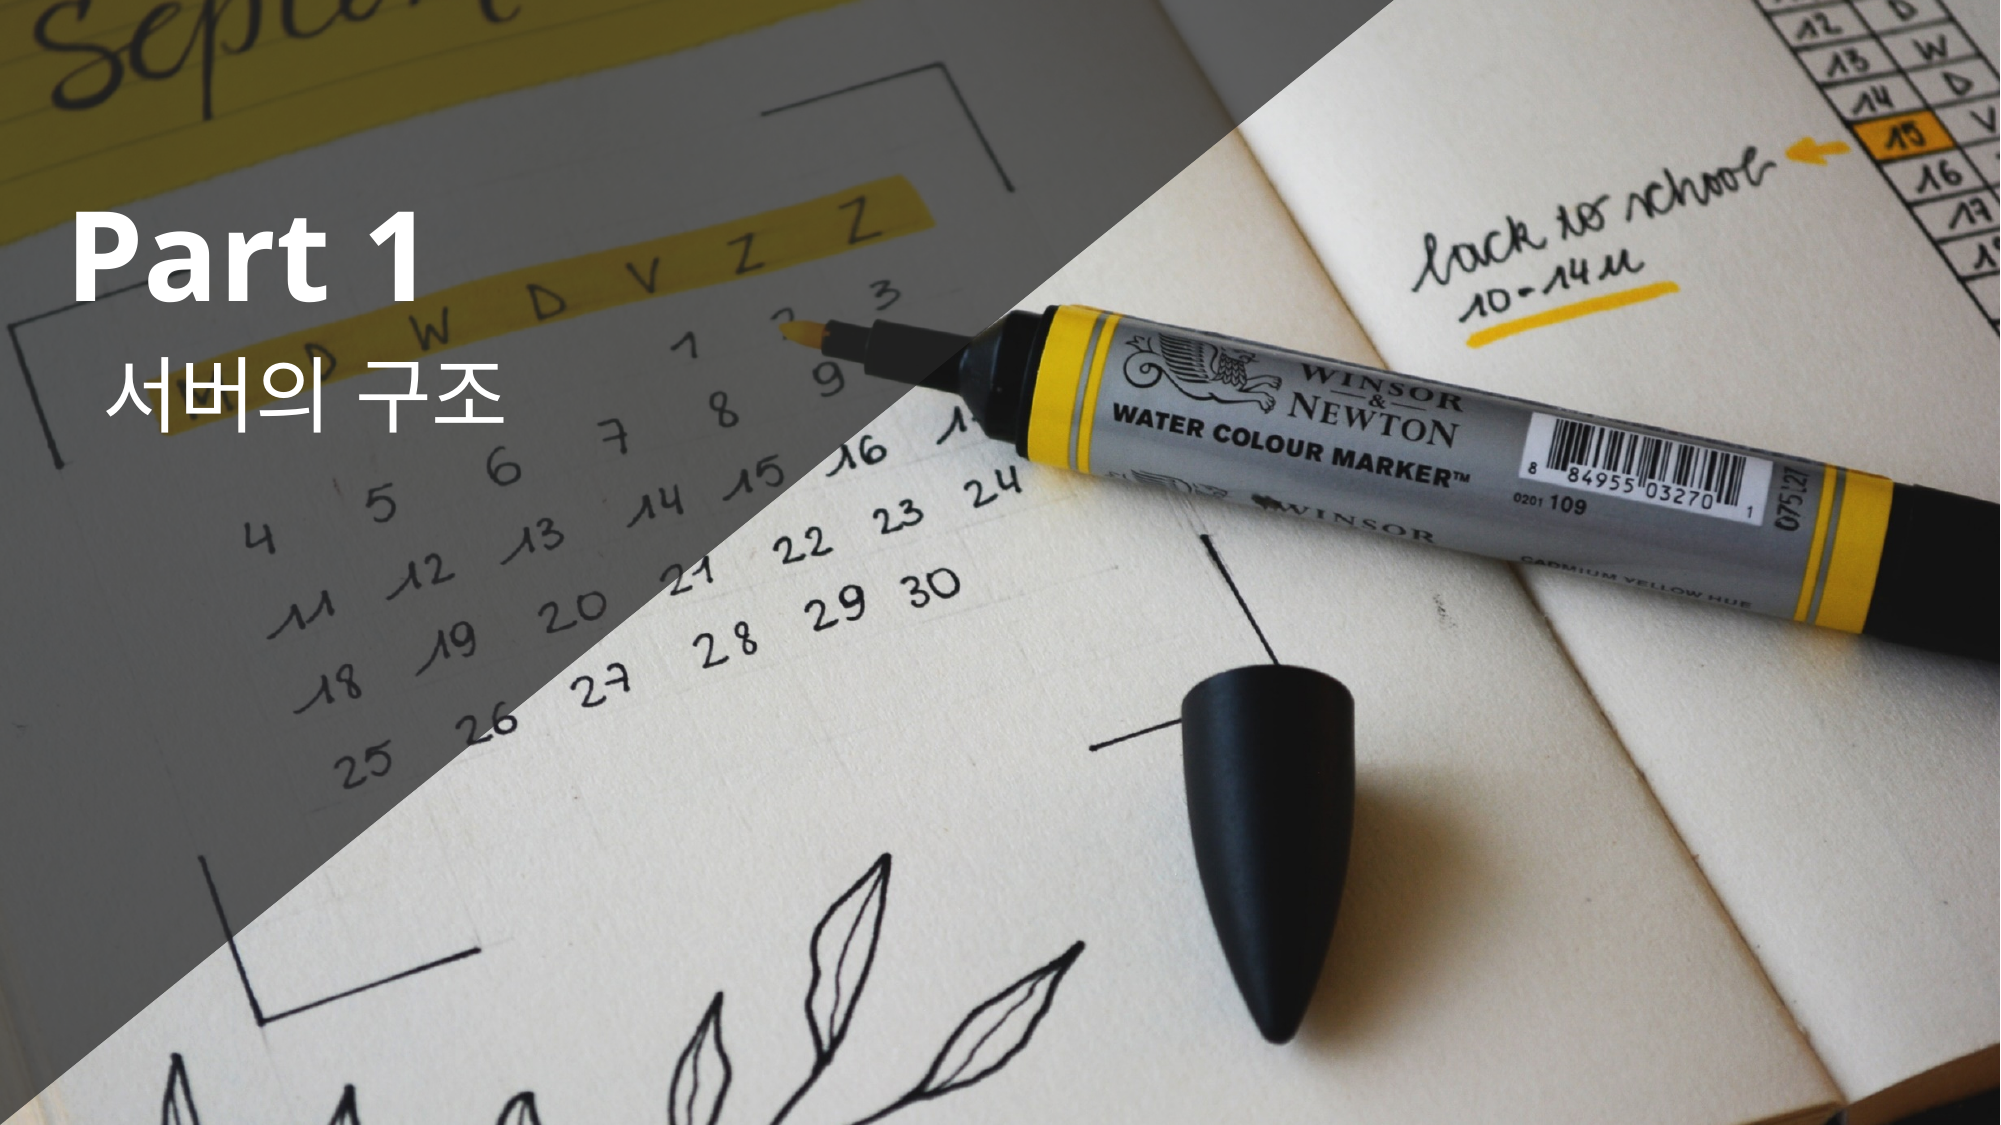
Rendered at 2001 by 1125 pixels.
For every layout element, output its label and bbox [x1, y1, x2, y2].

picture [1394, 0, 2000, 1125]
text_box [0, 0, 1394, 1125]
